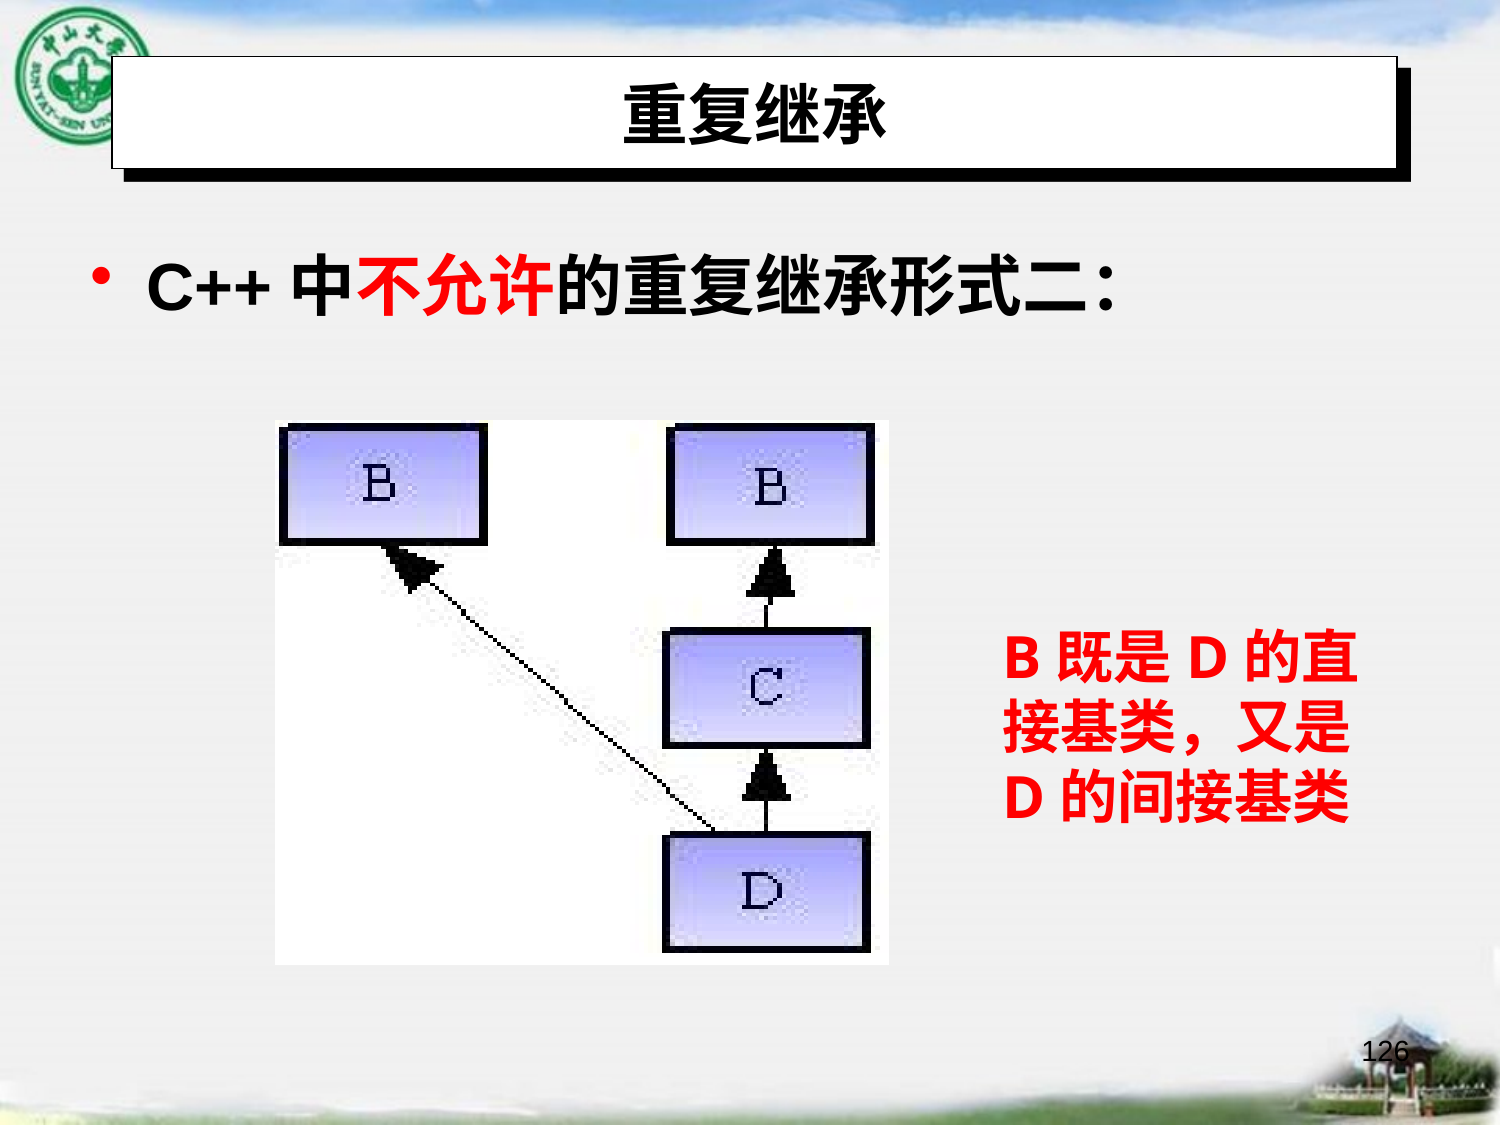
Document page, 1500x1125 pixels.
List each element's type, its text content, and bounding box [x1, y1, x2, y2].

text_box B既是D的直接基类，又是D的间接基类 [987, 612, 1388, 838]
title 重复继承 [111, 56, 1398, 169]
picture [0, 0, 1500, 1125]
slide_number 126 [1074, 1024, 1426, 1103]
list C++中不允许的重复继承形式二： [74, 219, 1426, 1006]
